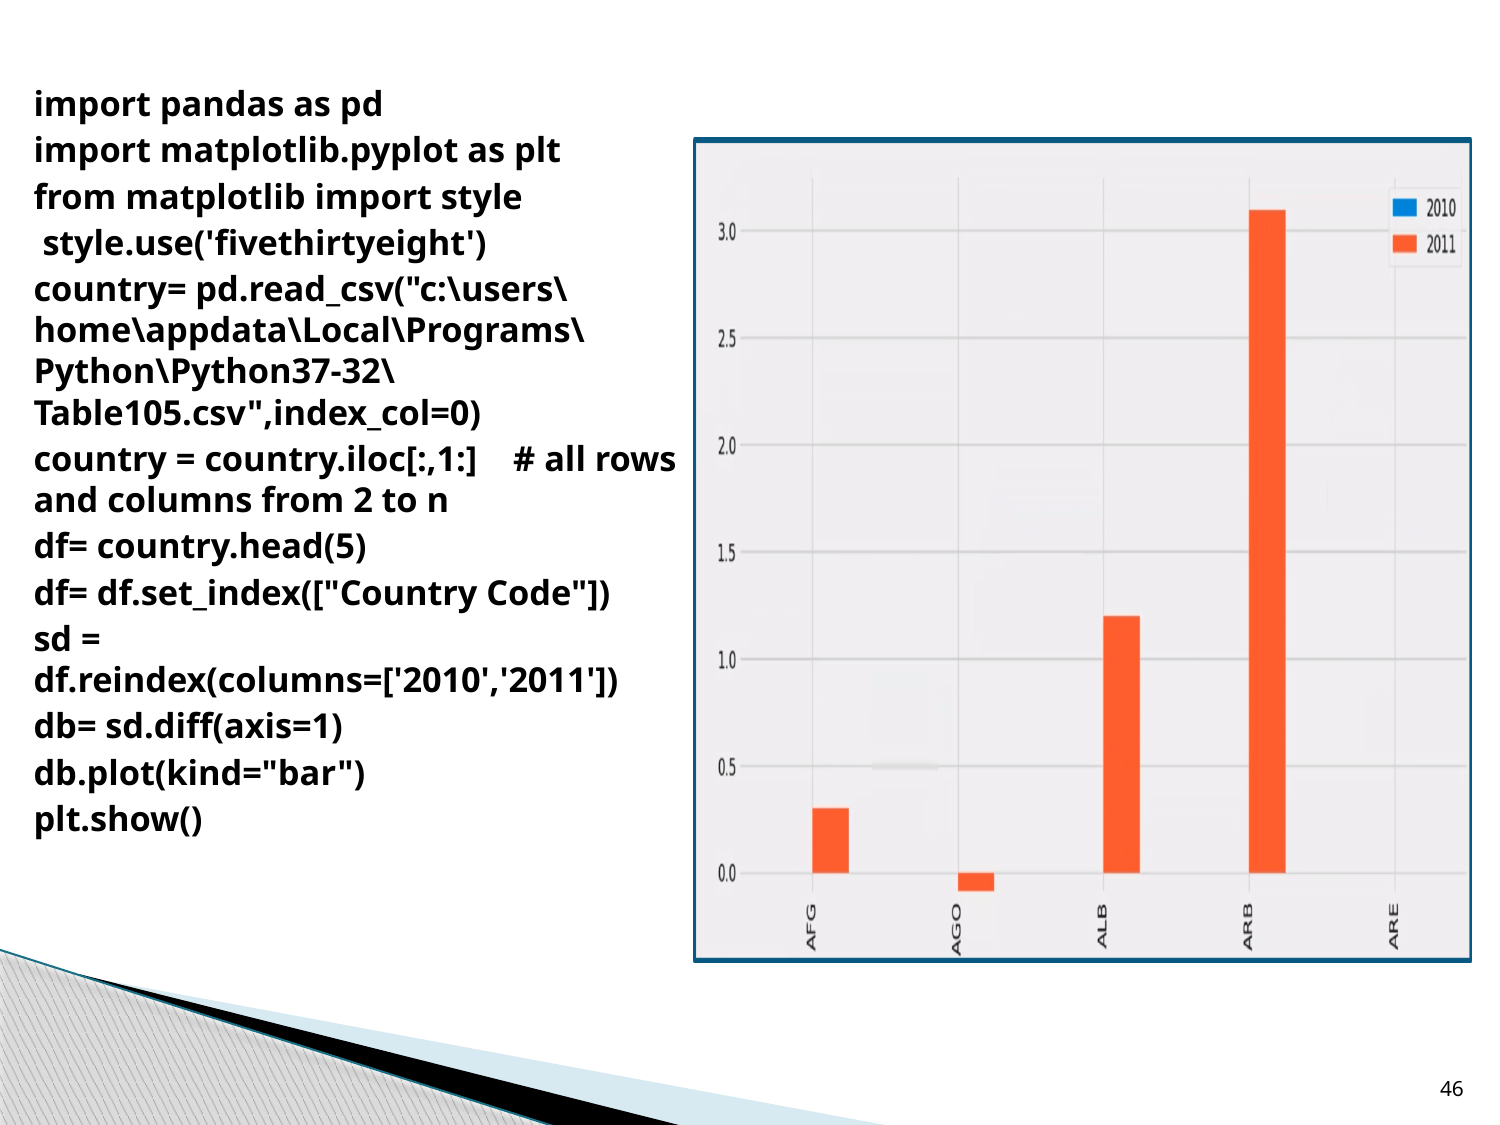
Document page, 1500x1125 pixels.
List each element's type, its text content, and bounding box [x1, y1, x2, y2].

slide_number 46 [1418, 1051, 1479, 1112]
picture [696, 143, 1469, 958]
list import pandas as pd import matplotlib.pyplot as plt from matplotlib import style style.use('fivethirtyeight') country= pd.read_csv("c:\users\home\appdata\Local\Programs\Python\Python37-32\Table105.csv",index_col=0) country = country.iloc[:,1:] # all rows and columns from 2 to n df= country.head(5) df= df.set_index(["Country Code"]) sd = df.reindex(columns=['2010','2011']) db= sd.diff(axis=1) db.plot(kind="bar") plt.show() [18, 75, 694, 870]
